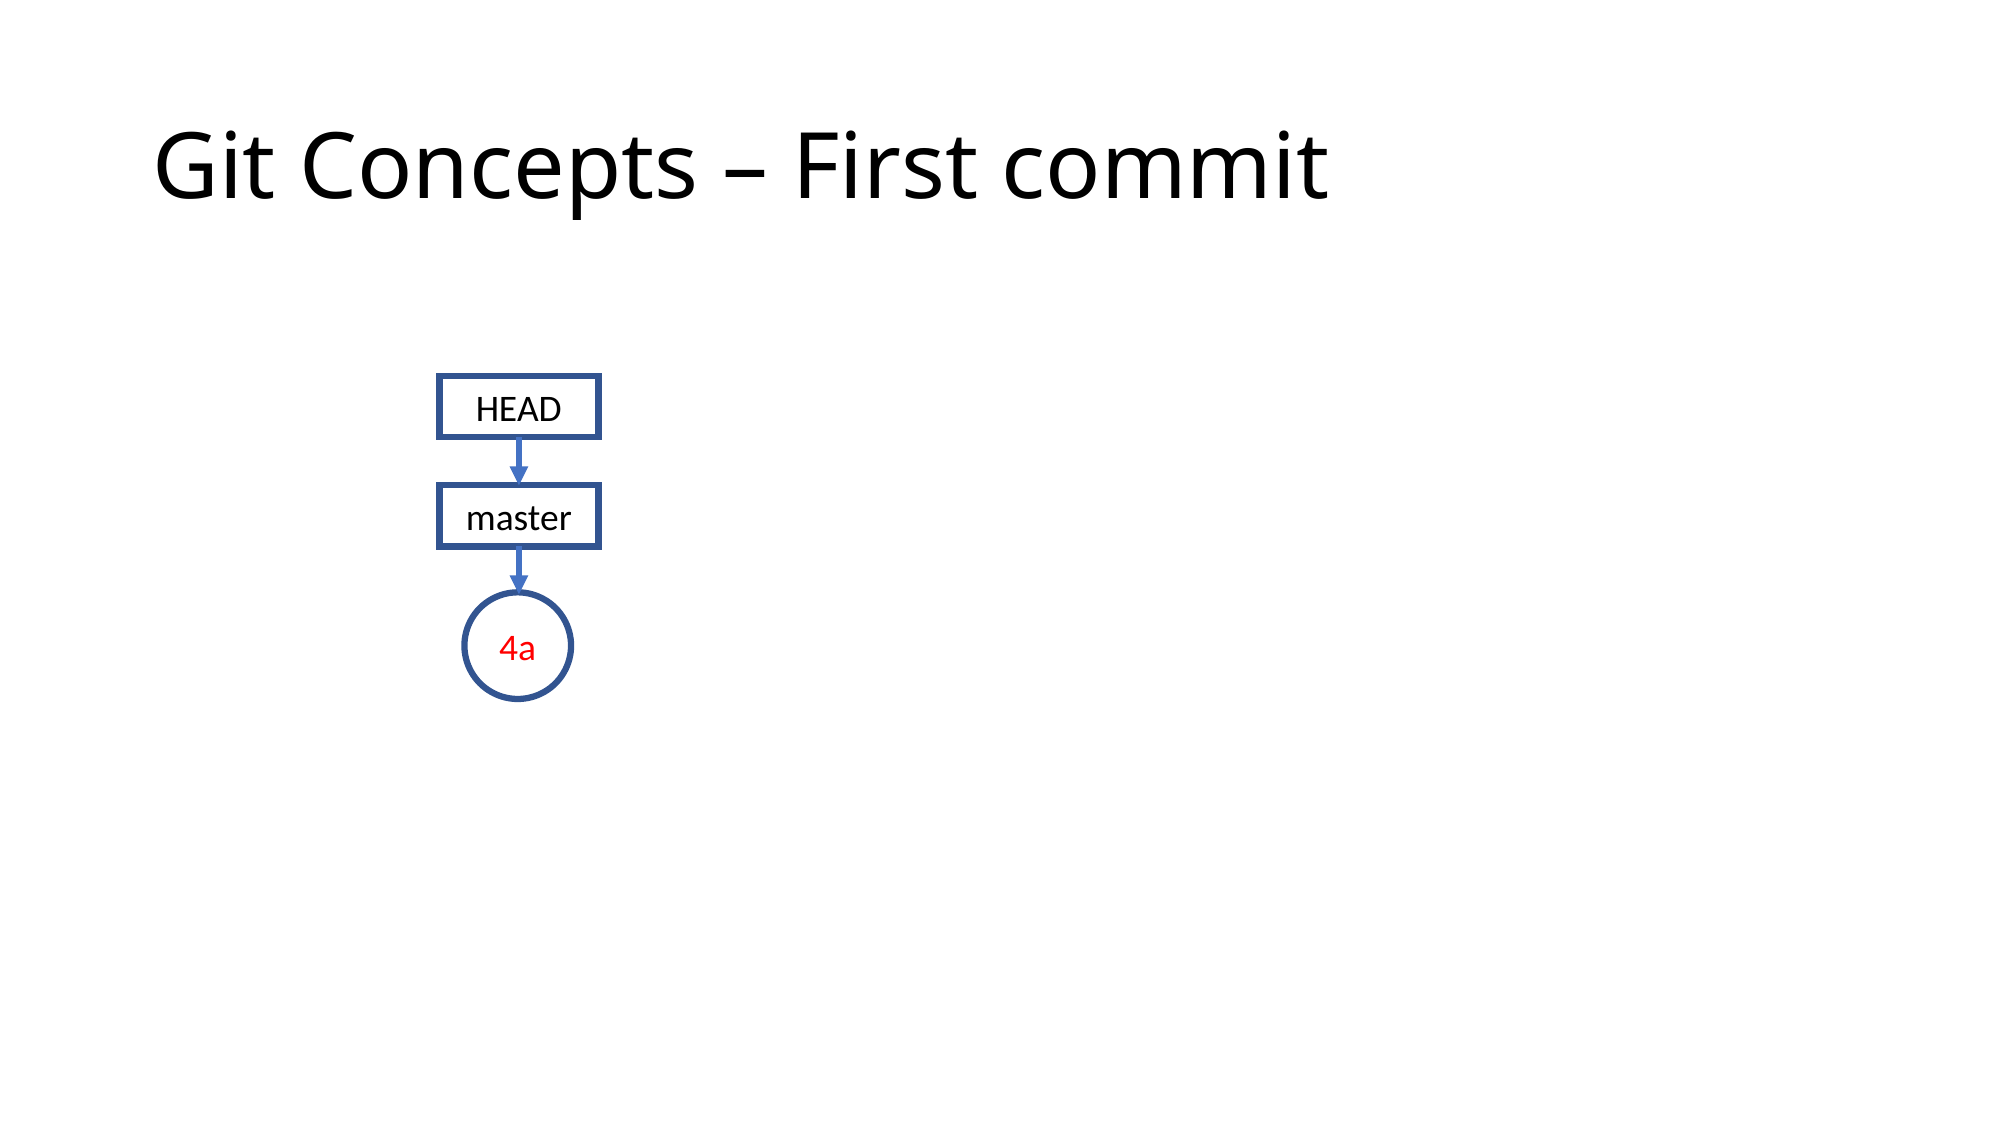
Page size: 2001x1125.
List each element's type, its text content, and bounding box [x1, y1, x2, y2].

text_box HEAD [438, 375, 599, 438]
title Git Concepts – First commit [137, 59, 1863, 278]
text_box master [438, 484, 599, 547]
text_box 4a [463, 591, 573, 701]
